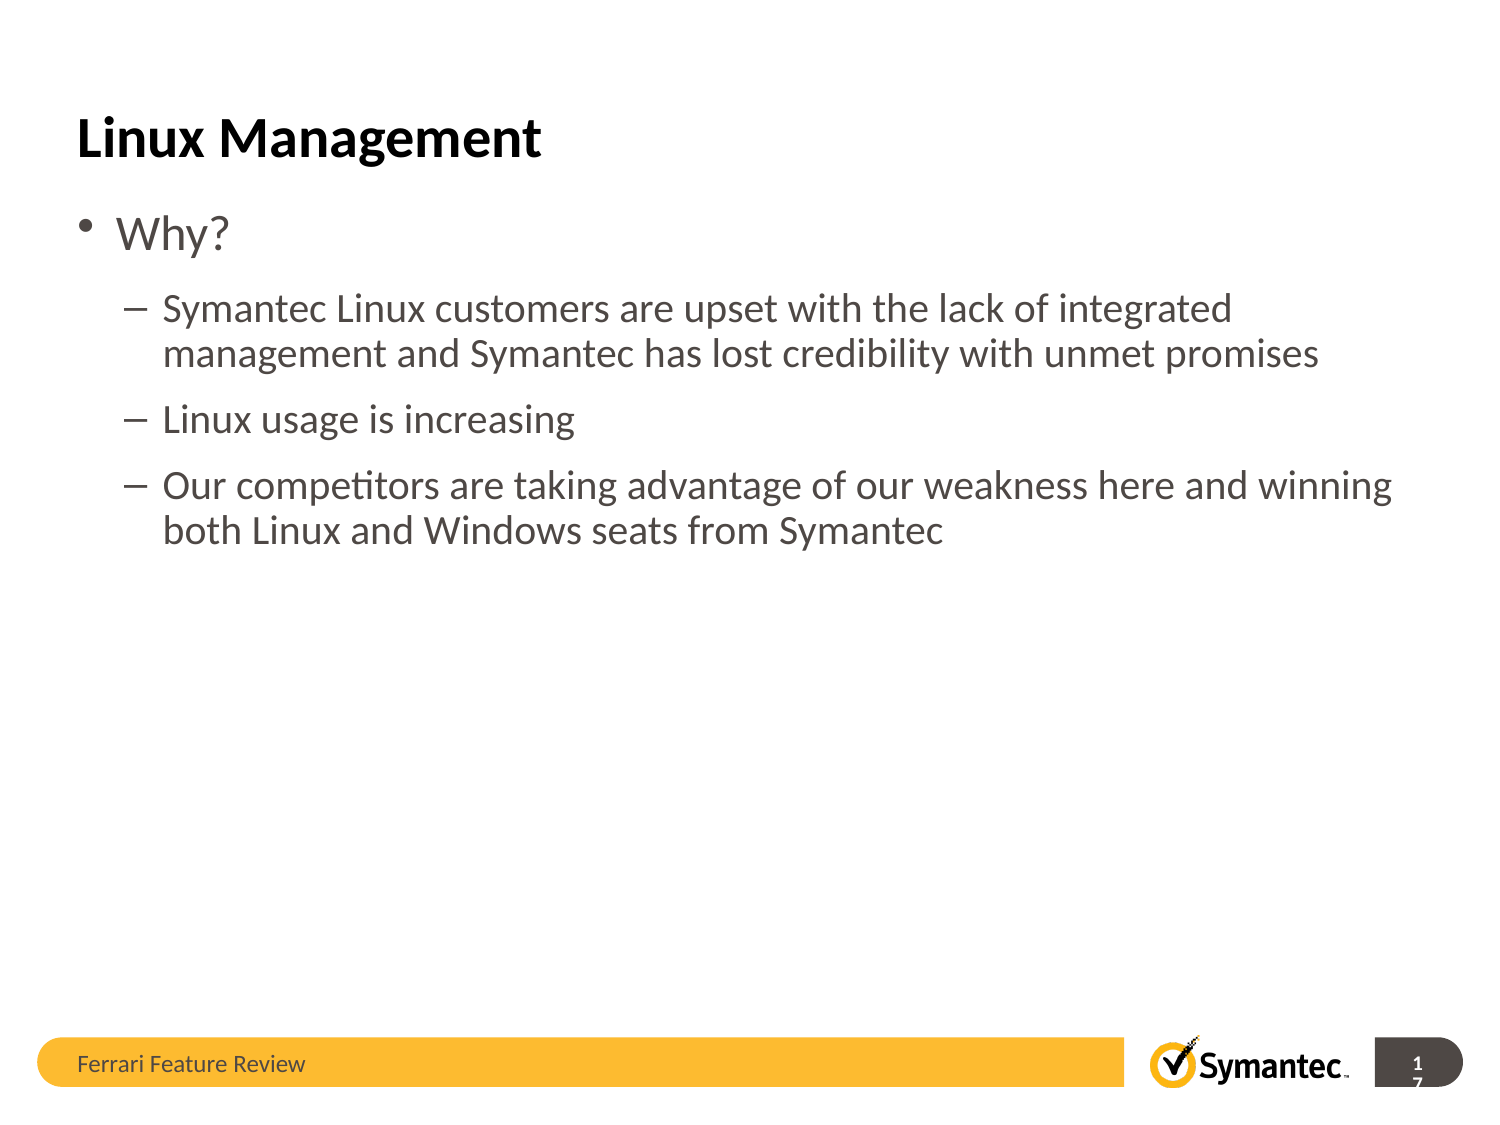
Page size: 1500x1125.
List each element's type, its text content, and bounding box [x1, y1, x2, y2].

footer Ferrari Feature Review [62, 1042, 749, 1082]
picture [1150, 1035, 1349, 1088]
title Linux Management [62, 40, 1438, 179]
list Why? Symantec Linux customers are upset with the lack of integrated management and Symantec has lost credibility with unmet promises Linux usage is increasing Our competitors are taking advantage of our weakness here and winning both Linux and Windows seats from Symantec [62, 199, 1438, 1013]
slide_number 17 [1402, 1049, 1428, 1075]
